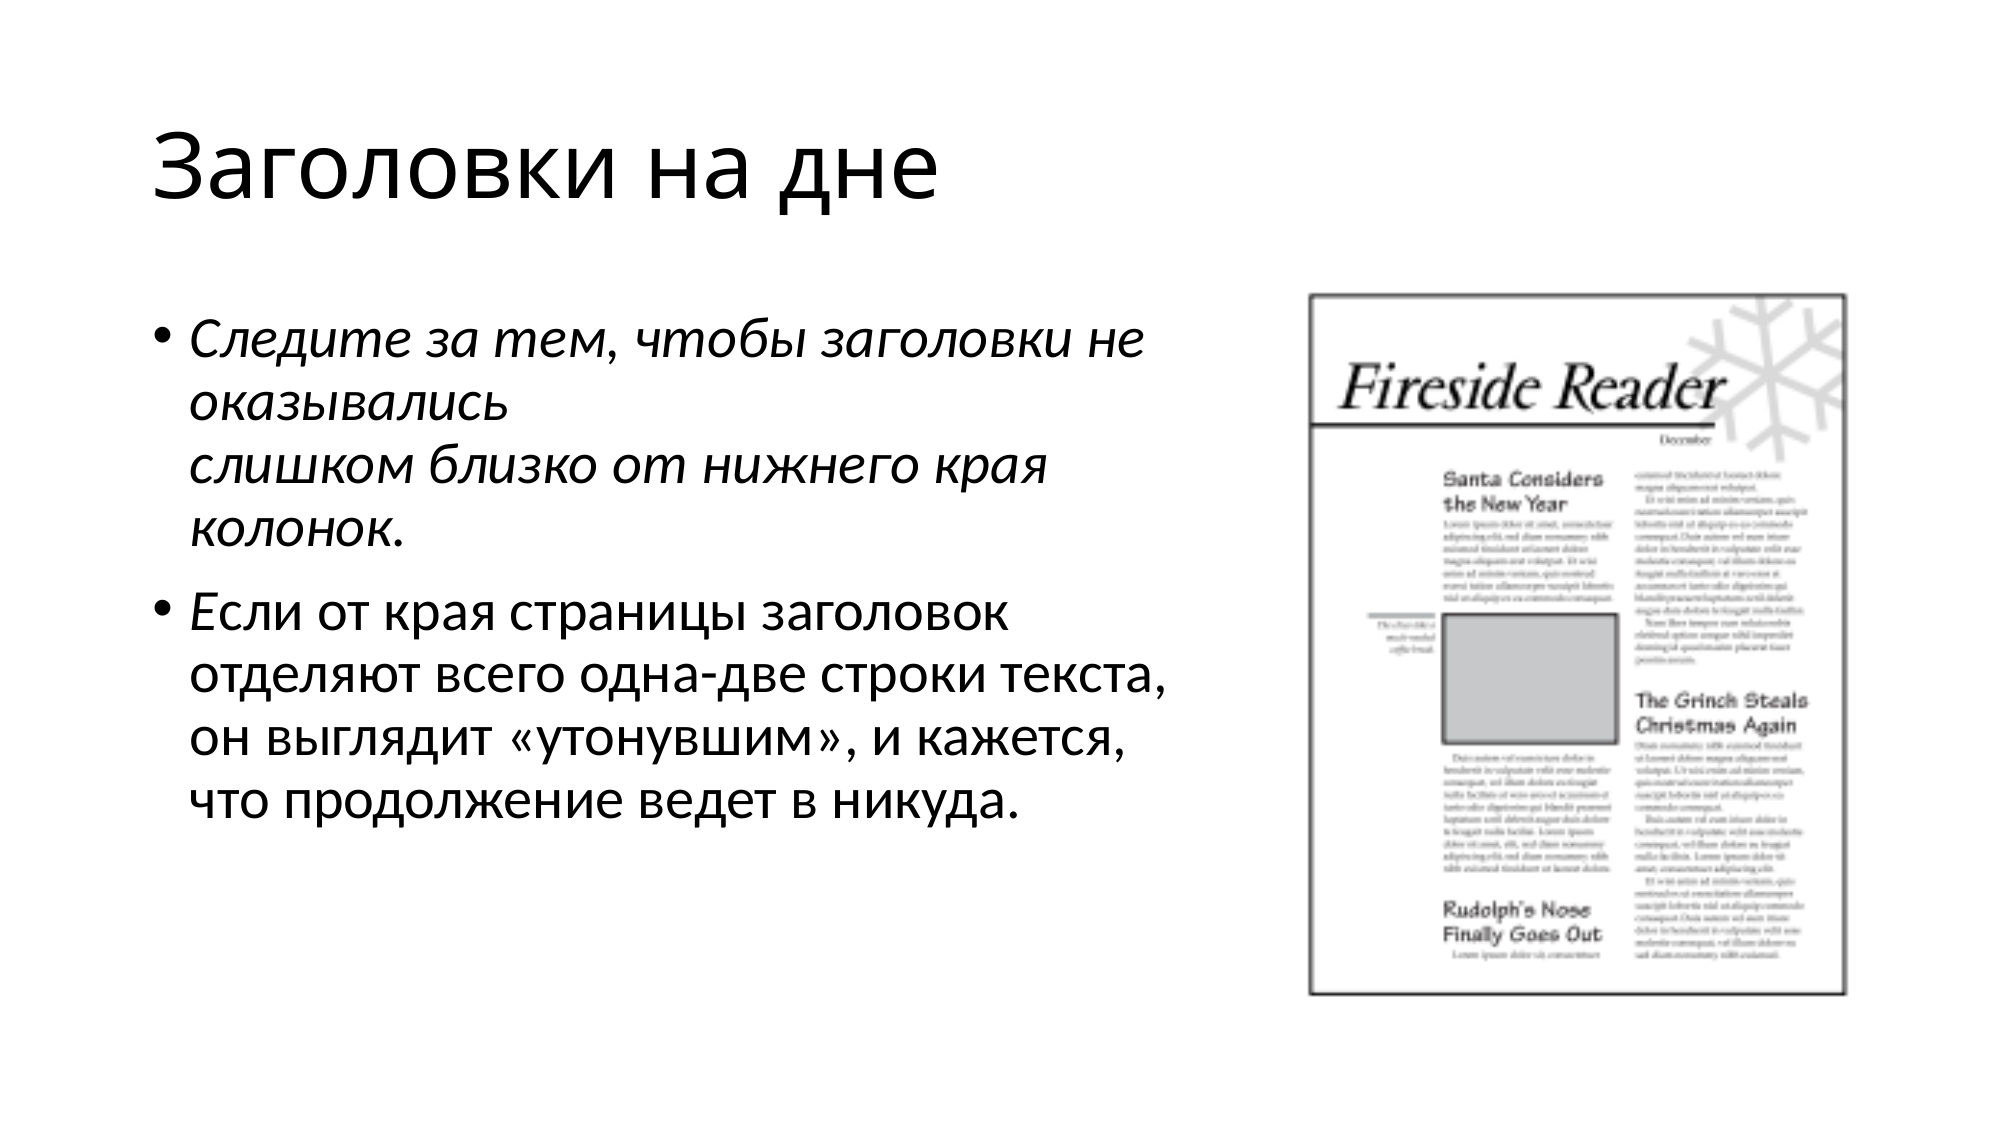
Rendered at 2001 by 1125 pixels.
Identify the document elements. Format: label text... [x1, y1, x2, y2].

list Следите за тем, чтобы заголовки не оказывались слишком близко от нижнего края колонок. Если от края страницы заголовок отделяют всего одна-две строки текста, он выглядит «утонувшим», и кажется, что продолжение ведет в никуда. [137, 299, 1217, 1014]
title Заголовки на дне [137, 59, 1863, 278]
picture [1295, 277, 1863, 1011]
